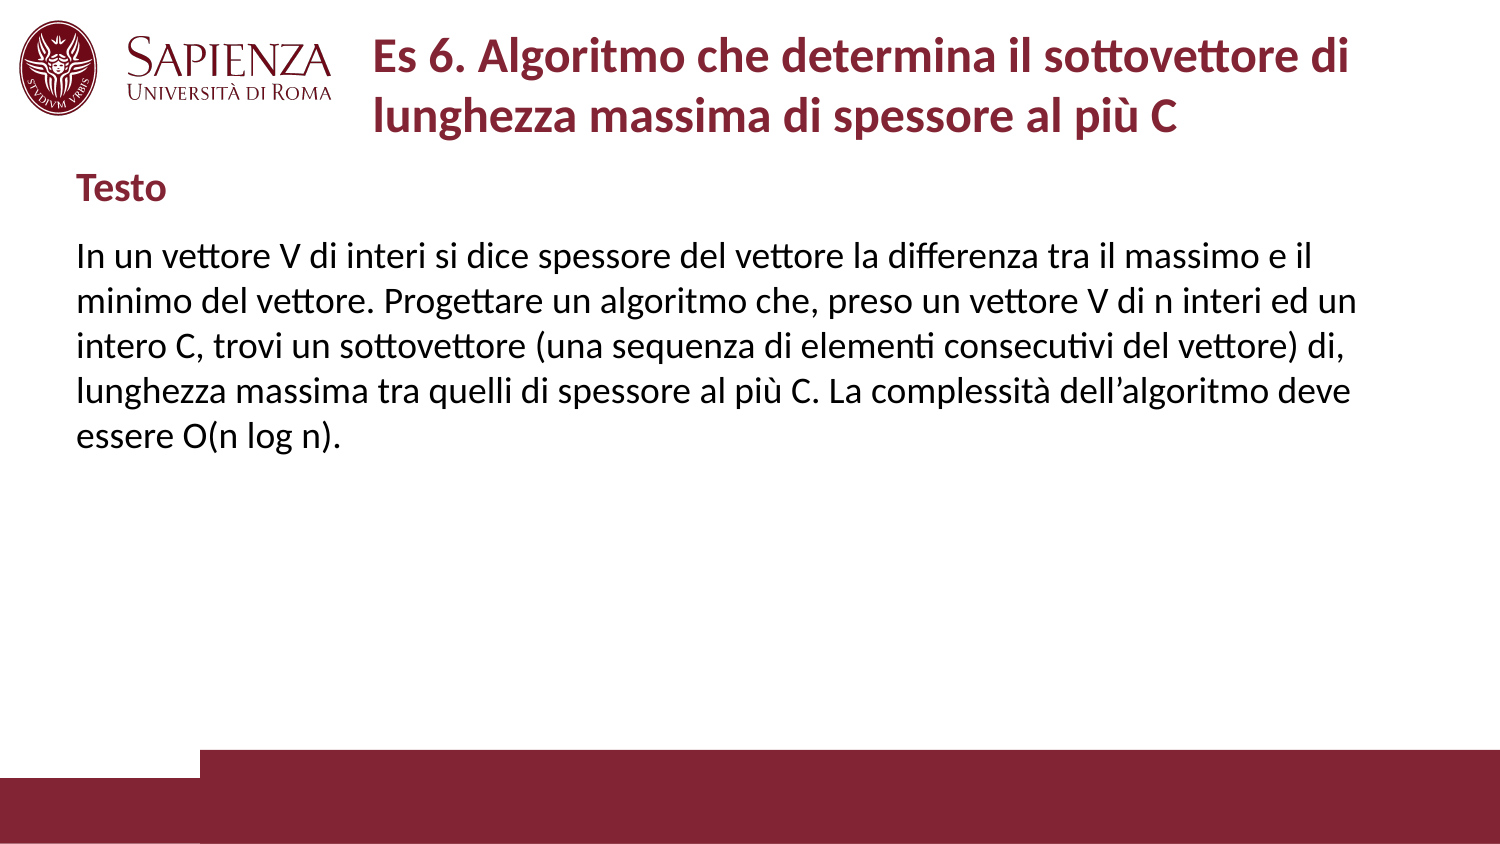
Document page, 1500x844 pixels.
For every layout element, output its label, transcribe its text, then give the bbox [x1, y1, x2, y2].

title Es 6. Algoritmo che determina il sottovettore di lunghezza massima di spessore al più C [357, 15, 1434, 152]
picture [17, 14, 333, 117]
title Testo [61, 152, 1434, 224]
list In un vettore V di interi si dice spessore del vettore la differenza tra il massimo e il minimo del vettore. Progettare un algoritmo che, preso un vettore V di n interi ed un intero C, trovi un sottovettore (una sequenza di elementi consecutivi del vettore) di, lunghezza massima tra quelli di spessore al più C. La complessità dell’algoritmo deve essere O(n log n). [61, 224, 1434, 741]
